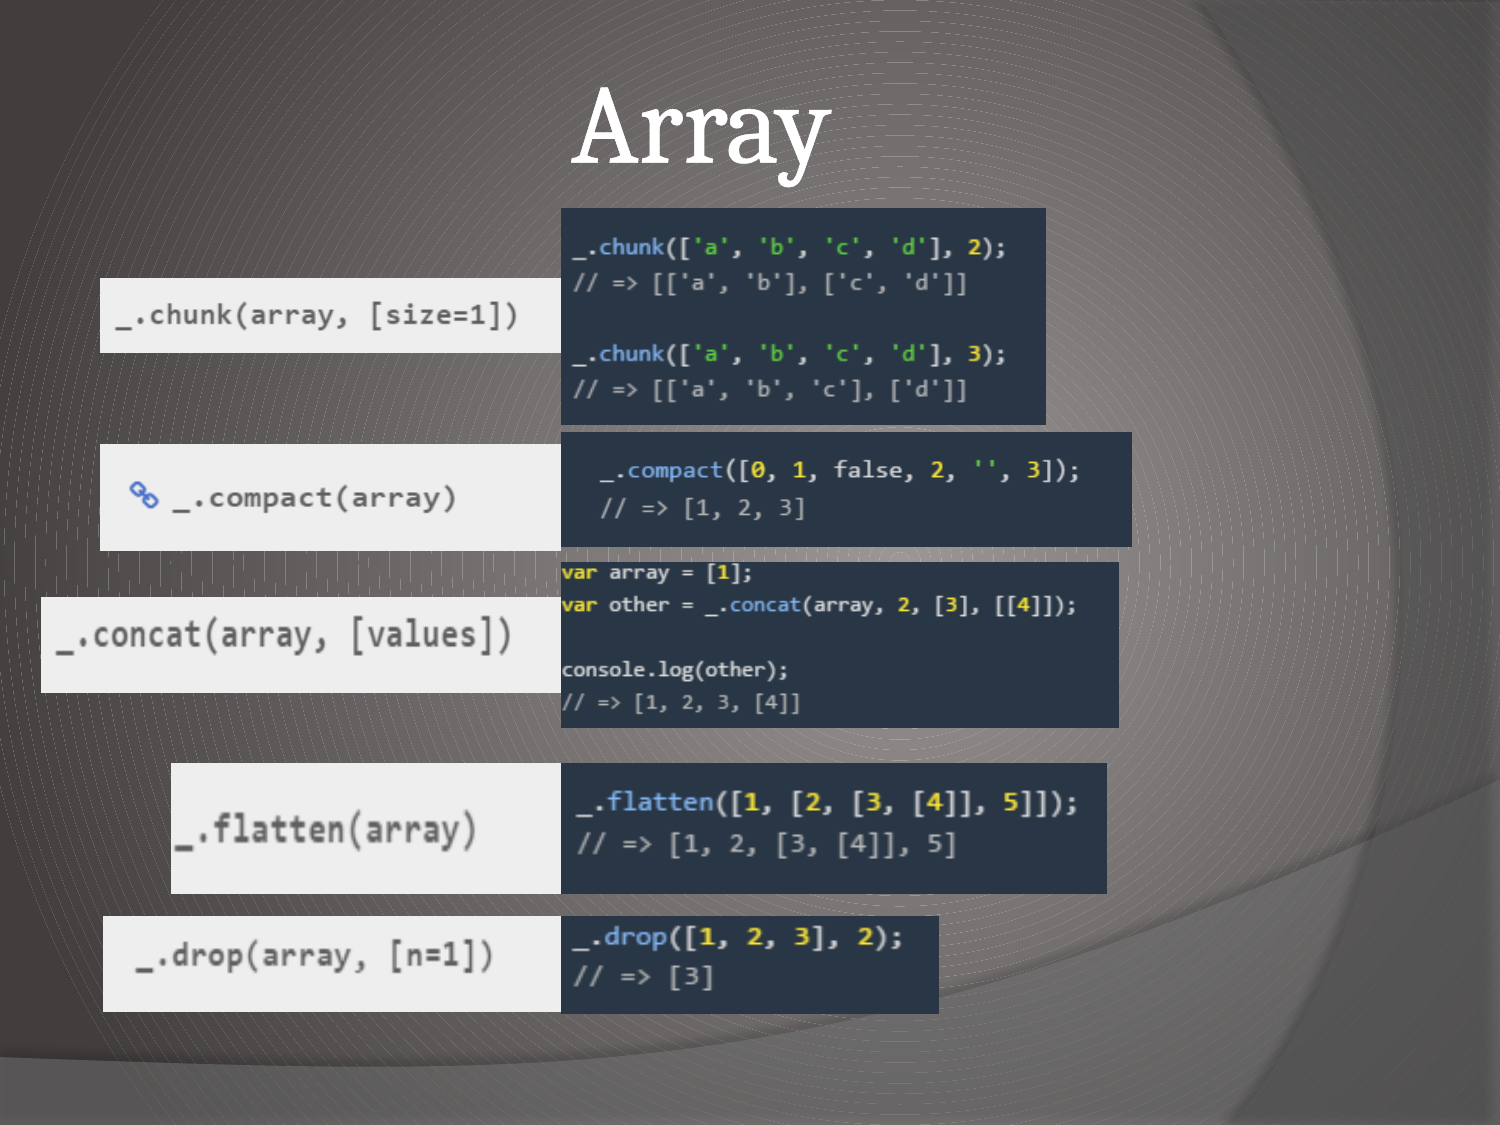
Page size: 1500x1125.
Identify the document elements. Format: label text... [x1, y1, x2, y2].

text_box Array [556, 42, 846, 193]
picture [170, 762, 1107, 894]
picture [103, 916, 940, 1015]
picture [41, 562, 1119, 729]
picture [100, 432, 1132, 551]
picture [100, 207, 1046, 426]
